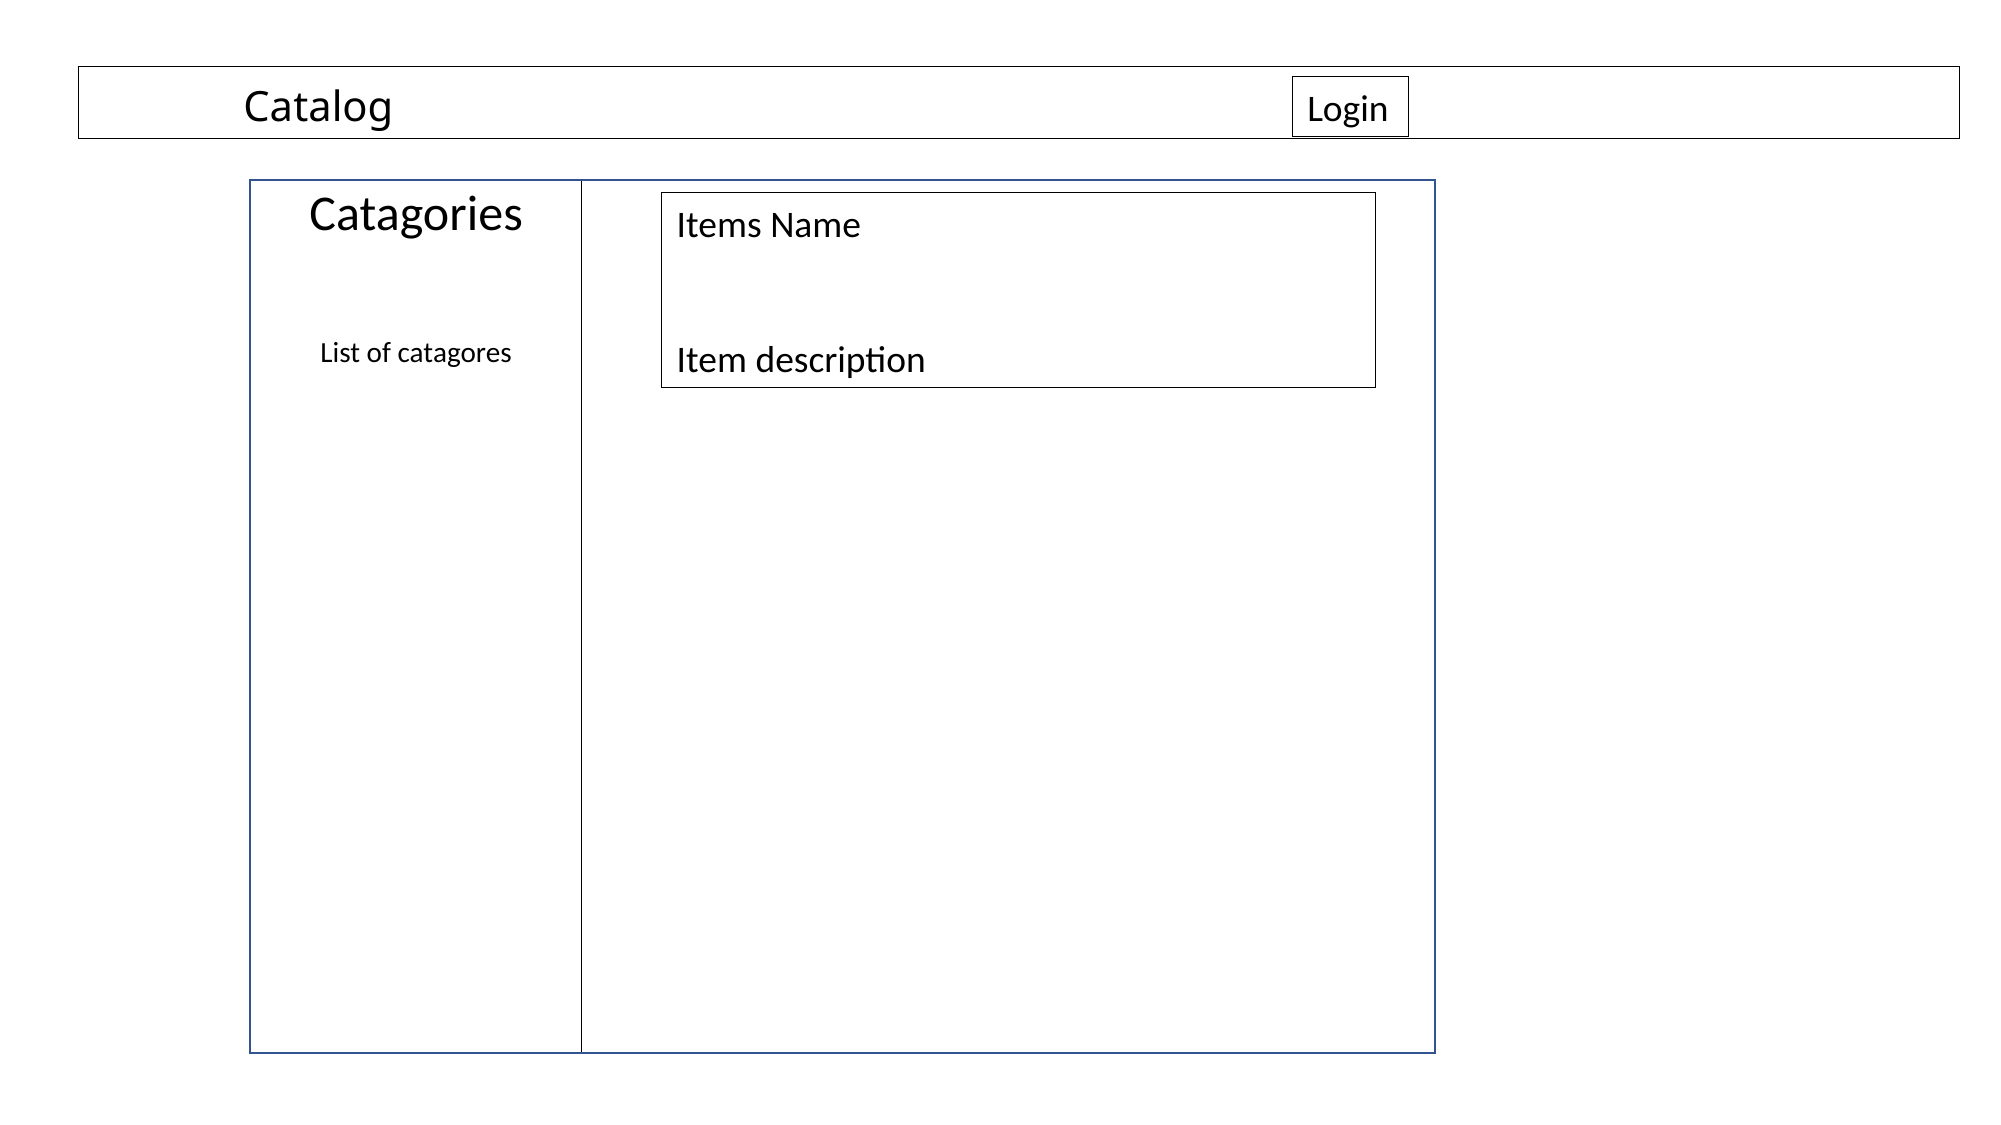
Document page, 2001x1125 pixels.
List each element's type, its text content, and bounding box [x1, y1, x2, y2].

title Catalog [78, 66, 1960, 139]
text_box [249, 179, 1436, 1054]
text_box Login [1292, 76, 1409, 137]
